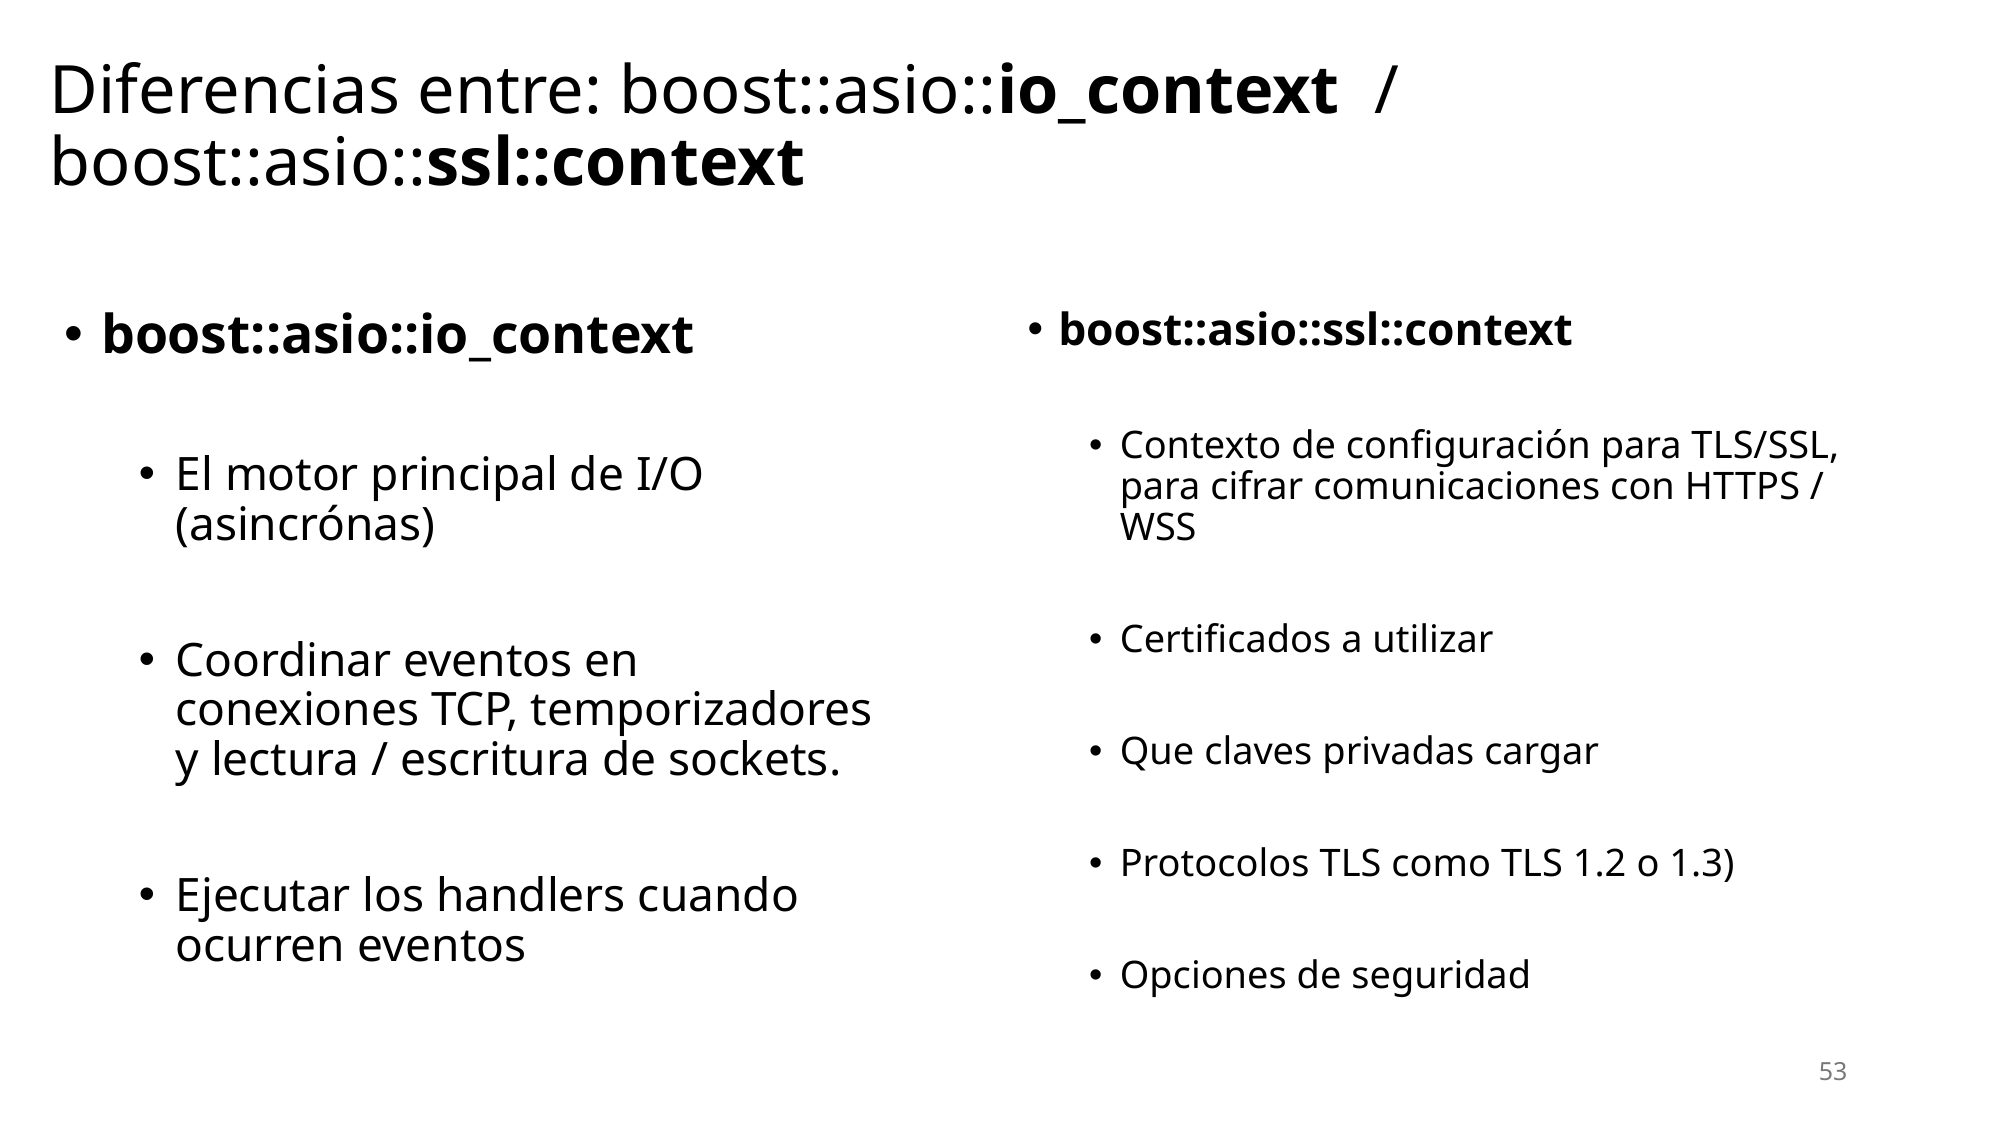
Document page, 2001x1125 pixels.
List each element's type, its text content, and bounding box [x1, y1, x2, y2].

slide_number 53 [1412, 1042, 1863, 1103]
list boost::asio::ssl::context Contexto de configuración para TLS/SSL, para cifrar comunicaciones con HTTPS / WSS Certificados a utilizar Que claves privadas cargar Protocolos TLS como TLS 1.2 o 1.3) Opciones de seguridad [1012, 299, 1863, 1014]
title Diferencias entre: boost::asio::io_context / boost::asio::ssl::context [34, 59, 1974, 196]
list boost::asio::io_context El motor principal de I/O (asincrónas) Coordinar eventos en conexiones TCP, temporizadores y lectura / escritura de sockets. Ejecutar los handlers cuando ocurren eventos [49, 299, 899, 1014]
